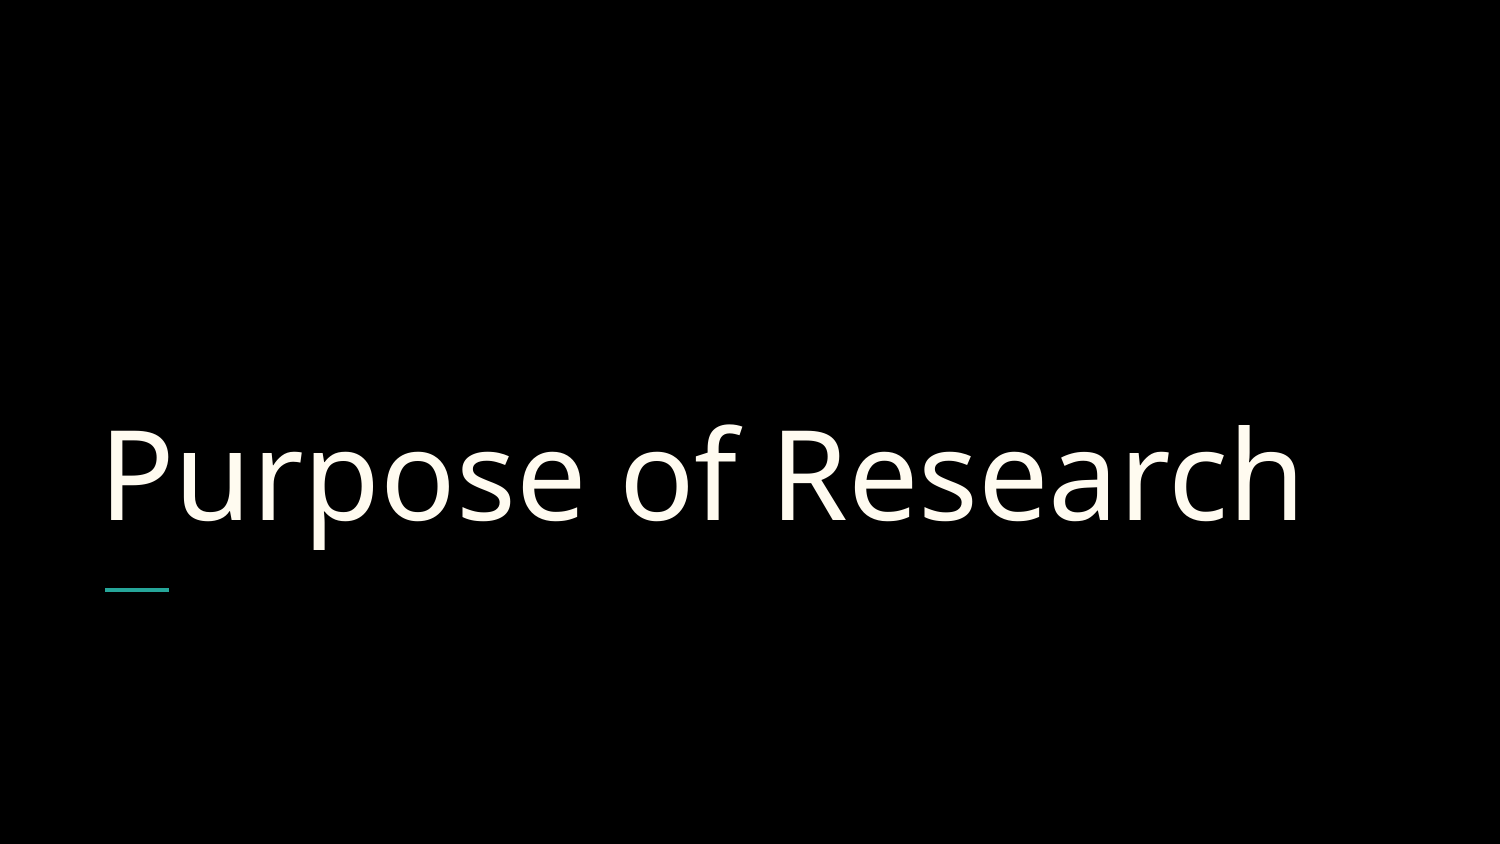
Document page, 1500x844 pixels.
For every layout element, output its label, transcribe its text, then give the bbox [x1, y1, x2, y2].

title Purpose of Research [84, 310, 1416, 561]
